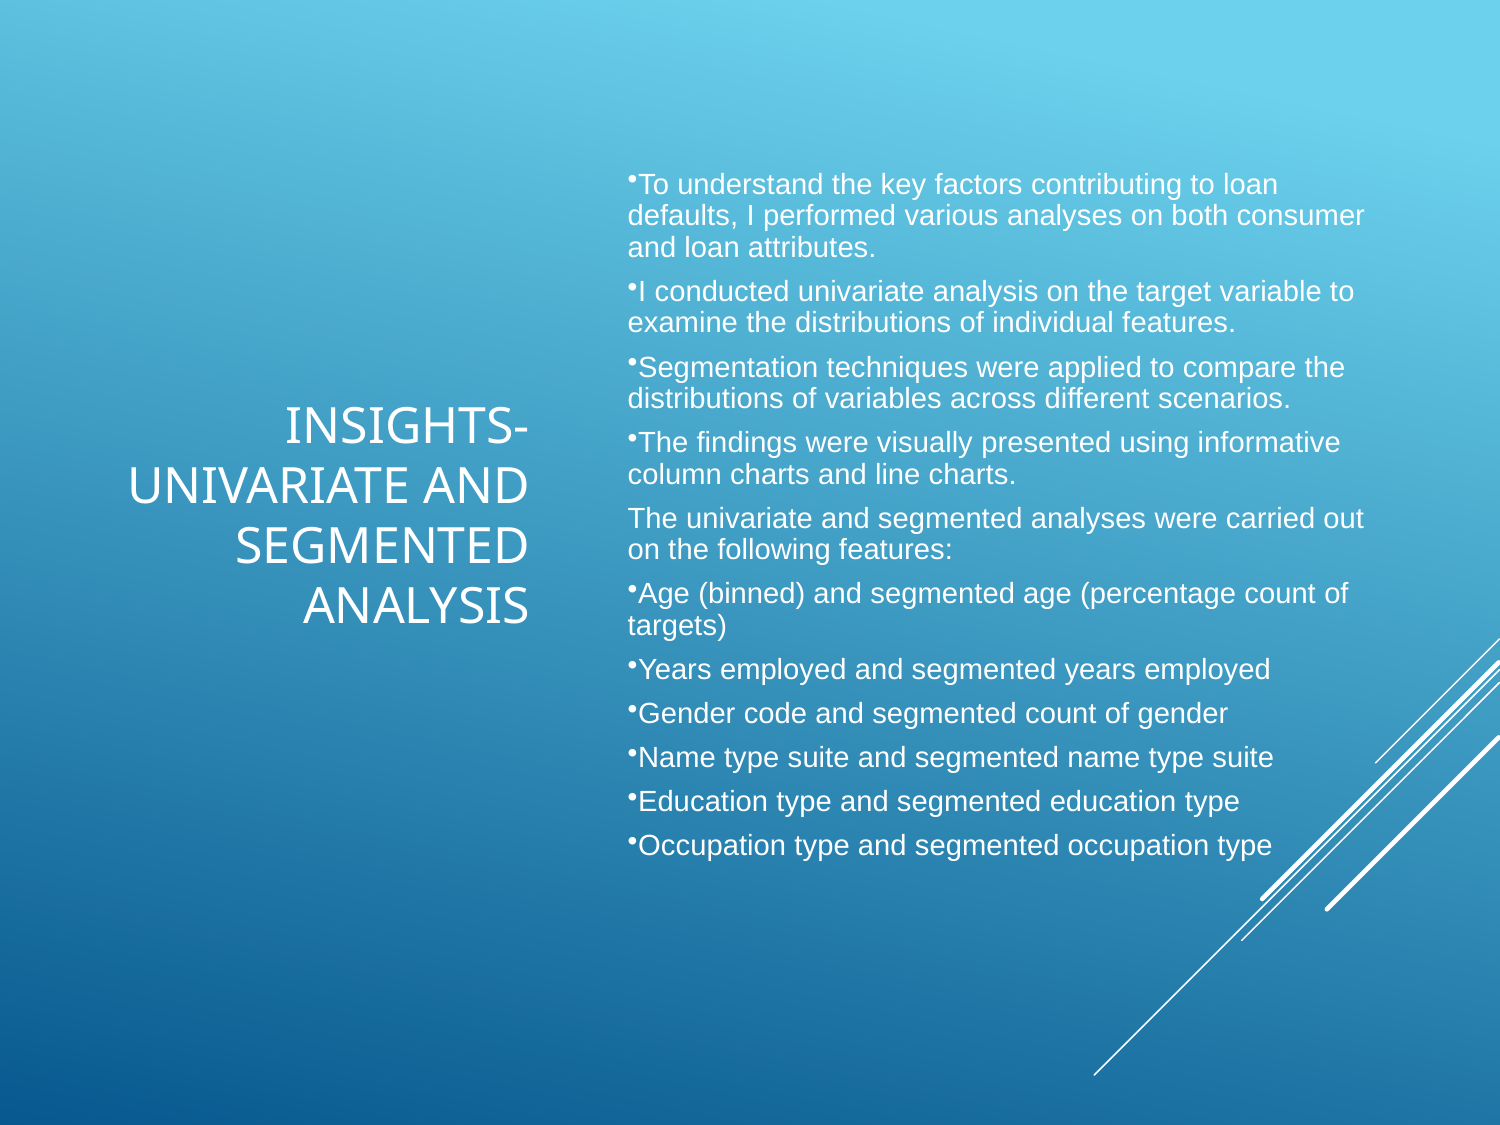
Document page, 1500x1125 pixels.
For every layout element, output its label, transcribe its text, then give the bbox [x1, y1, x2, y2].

title Insights-Univariate and Segmented Analysis [84, 112, 546, 915]
list To understand the key factors contributing to loan defaults, I performed various analyses on both consumer and loan attributes. I conducted univariate analysis on the target variable to examine the distributions of individual features. Segmentation techniques were applied to compare the distributions of variables across different scenarios. The findings were visually presented using informative column charts and line charts. The univariate and segmented analyses were carried out on the following features: Age (binned) and segmented age (percentage count of targets) Years employed and segmented years employed Gender code and segmented count of gender Name type suite and segmented name type suite Education type and segmented education type Occupation type and segmented occupation type [612, 112, 1387, 915]
